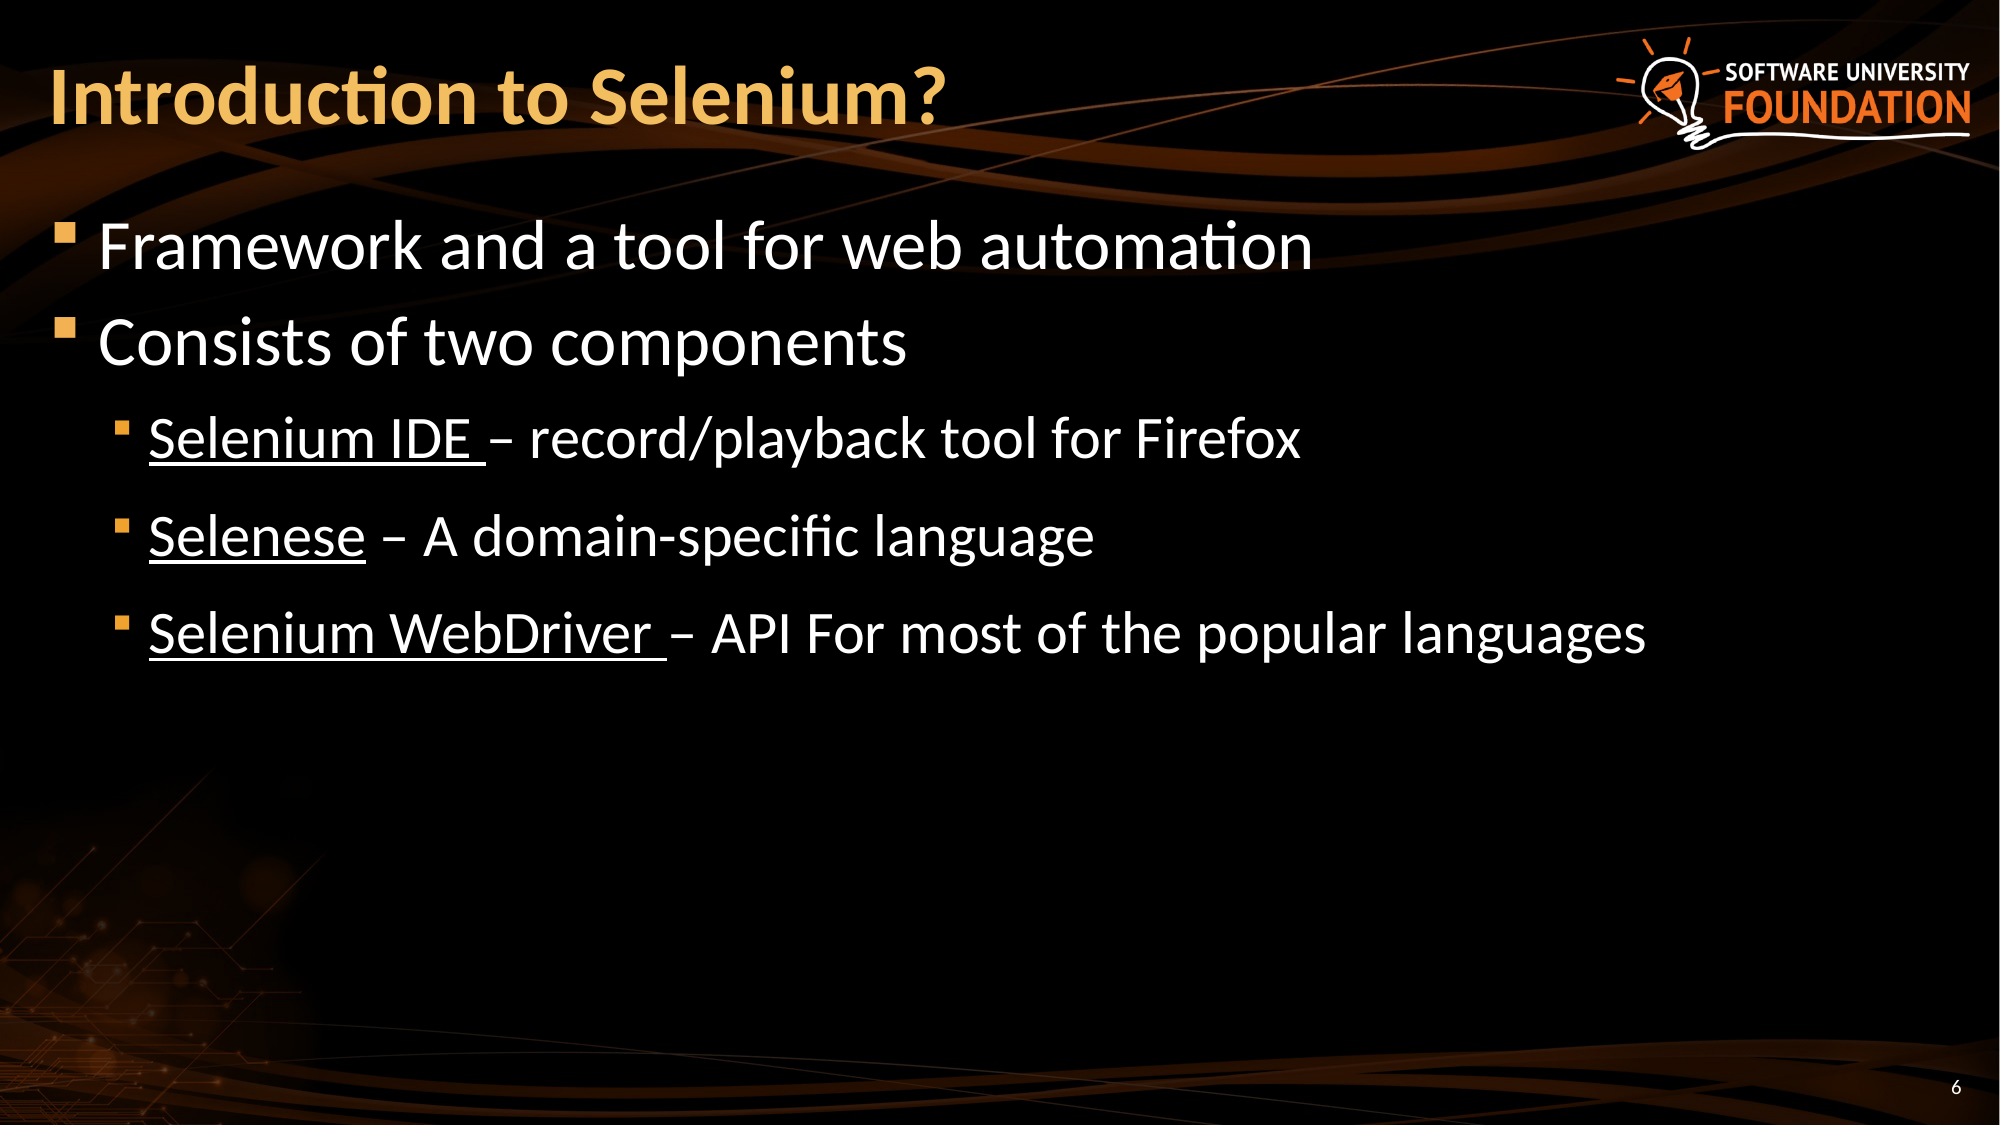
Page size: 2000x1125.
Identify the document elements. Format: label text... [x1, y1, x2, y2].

title Introduction to Selenium? [30, 6, 1602, 189]
list Framework and a tool for web automation Consists of two components Selenium IDE – record/playback tool for Firefox Selenese – A domain-specific language Selenium WebDriver – API For most of the popular languages [31, 188, 1968, 1103]
picture [0, 0, 2000, 1125]
